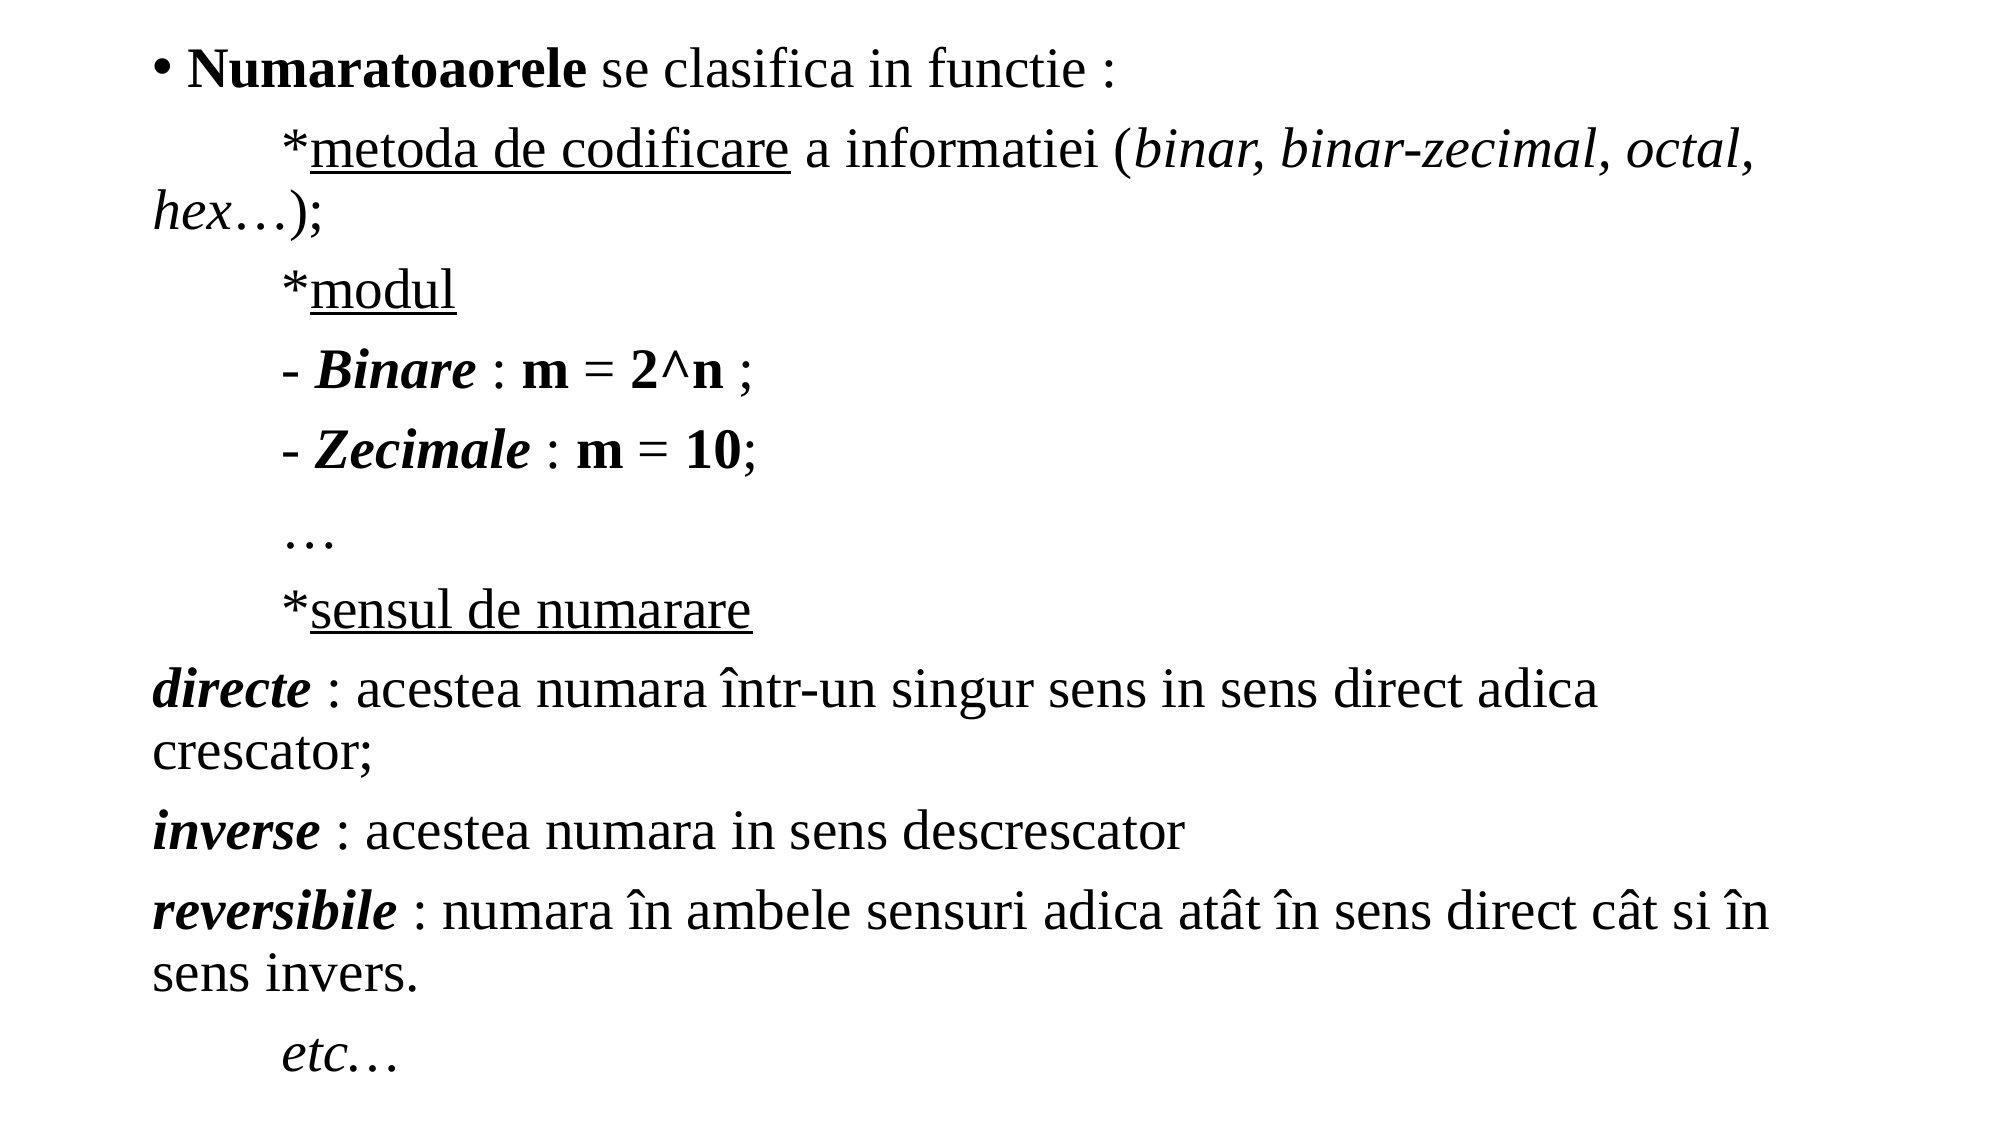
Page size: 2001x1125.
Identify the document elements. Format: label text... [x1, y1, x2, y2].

list Numaratoaorele se clasifica in functie : *metoda de codificare a informatiei (binar, binar-zecimal, octal, hex…); *modul - Binare : m = 2^n ; - Zecimale : m = 10; … *sensul de numarare directe : acestea numara într-un singur sens in sens direct adica crescator; inverse : acestea numara in sens descrescator reversibile : numara în ambele sensuri adica atât în sens direct cât si în sens invers. etc… [137, 30, 1819, 1104]
